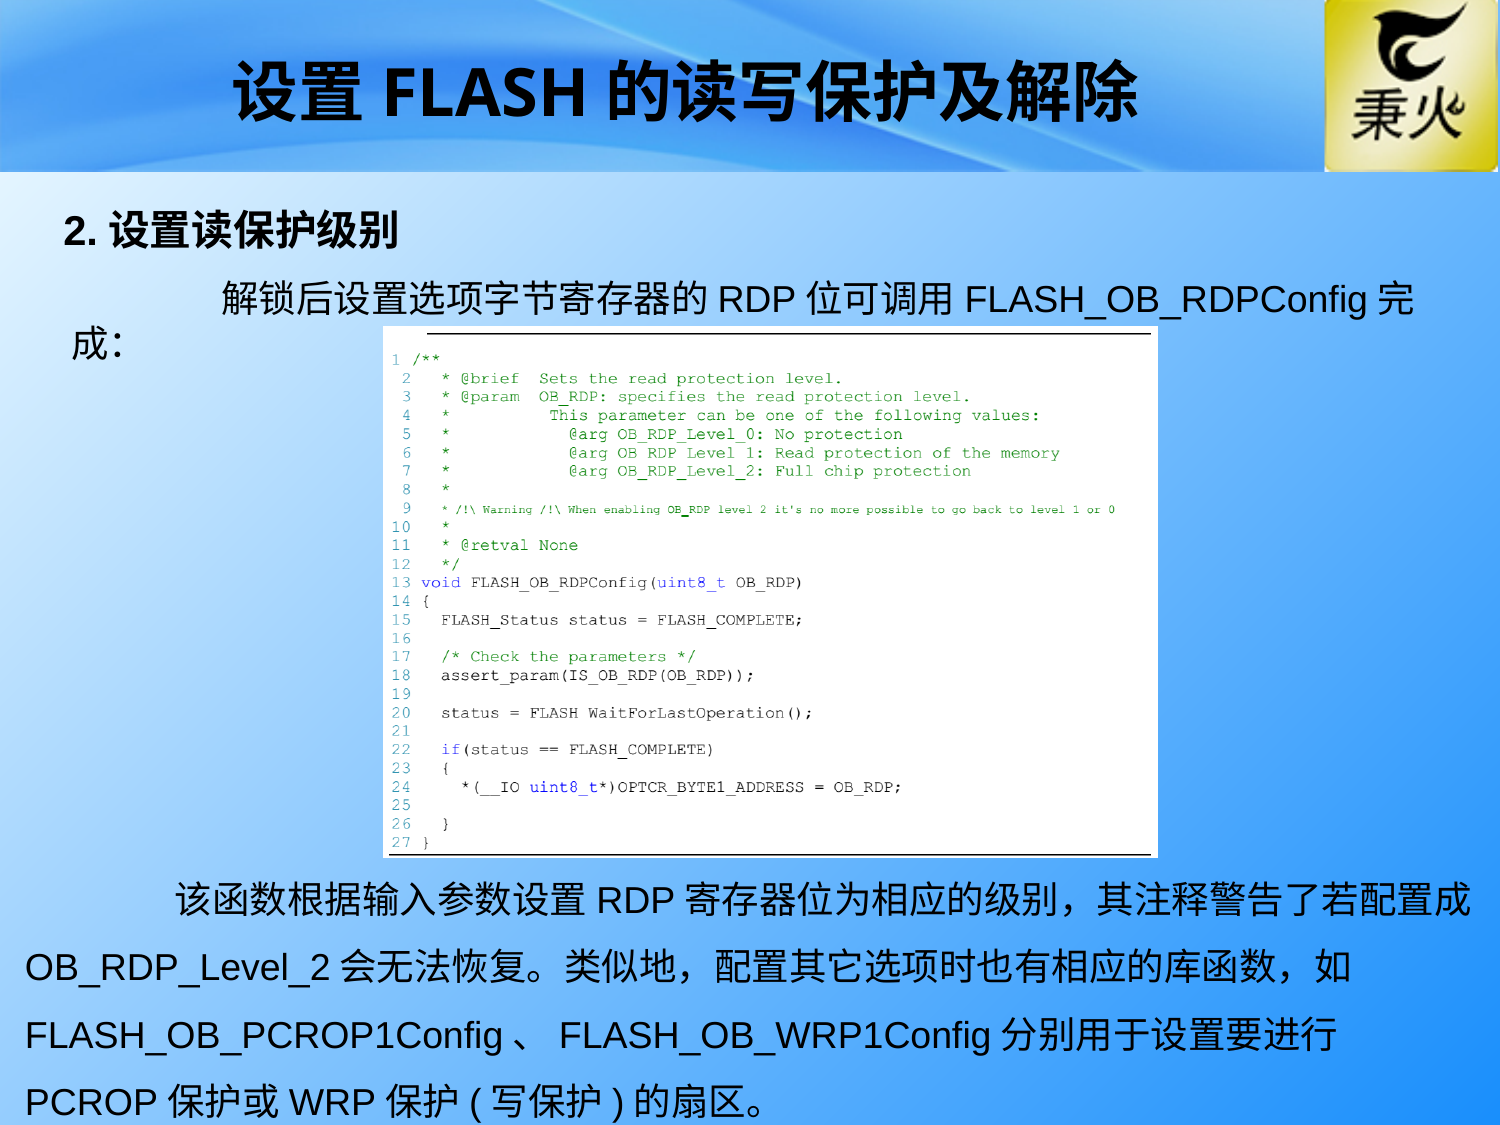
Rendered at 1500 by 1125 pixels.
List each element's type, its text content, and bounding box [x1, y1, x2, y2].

text_box 解锁后设置选项字节寄存器的RDP位可调用FLASH_OB_RDPConfig完成： [56, 267, 1447, 373]
text_box 该函数根据输入参数设置RDP寄存器位为相应的级别，其注释警告了若配置成OB_RDP_Level_2会无法恢复。类似地，配置其它选项时也有相应的库函数，如FLASH_OB_PCROP1Config、FLASH_OB_WRP1Config分别用于设置要进行PCROP保护或WRP保护(写保护)的扇区。 [10, 845, 1493, 1125]
picture [0, 0, 1498, 172]
picture [383, 326, 1158, 859]
text_box 2.设置读保护级别 [48, 196, 416, 262]
